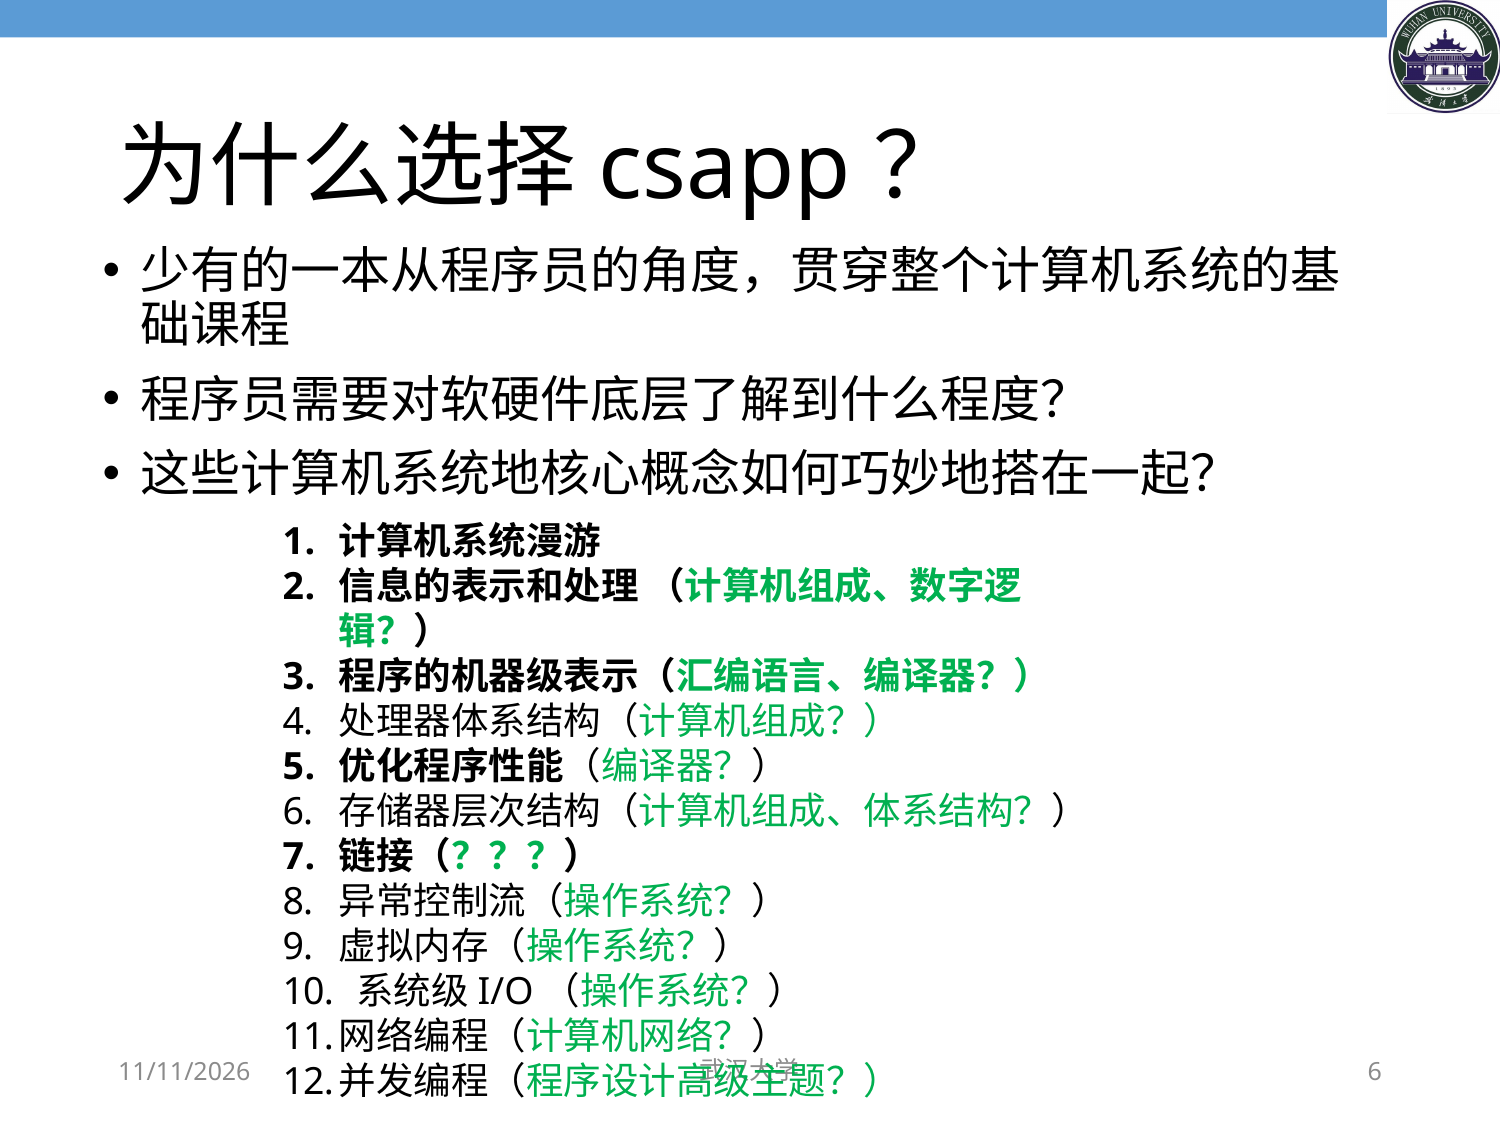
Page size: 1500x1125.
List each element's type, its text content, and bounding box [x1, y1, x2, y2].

title 为什么选择csapp？ [103, 59, 1397, 278]
slide_number 6 [1131, 1042, 1397, 1103]
text_box 计算机系统漫游 信息的表示和处理 （计算机组成、数字逻辑？） 程序的机器级表示（汇编语言、编译器？） 处理器体系结构（计算机组成？） 优化程序性能（编译器？） 存储器层次结构（计算机组成、体系结构？） 链接（？？？） 异常控制流（操作系统？） 虚拟内存（操作系统？） 系统级I/O（操作系统？） 网络编程（计算机网络？） 并发编程（程序设计高级主题？） [267, 509, 1131, 1110]
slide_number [103, 1042, 267, 1103]
picture [1387, 0, 1500, 114]
list 少有的一本从程序员的角度，贯穿整个计算机系统的基础课程 程序员需要对软硬件底层了解到什么程度？ 这些计算机系统地核心概念如何巧妙地搭在一起？ [87, 237, 1382, 952]
